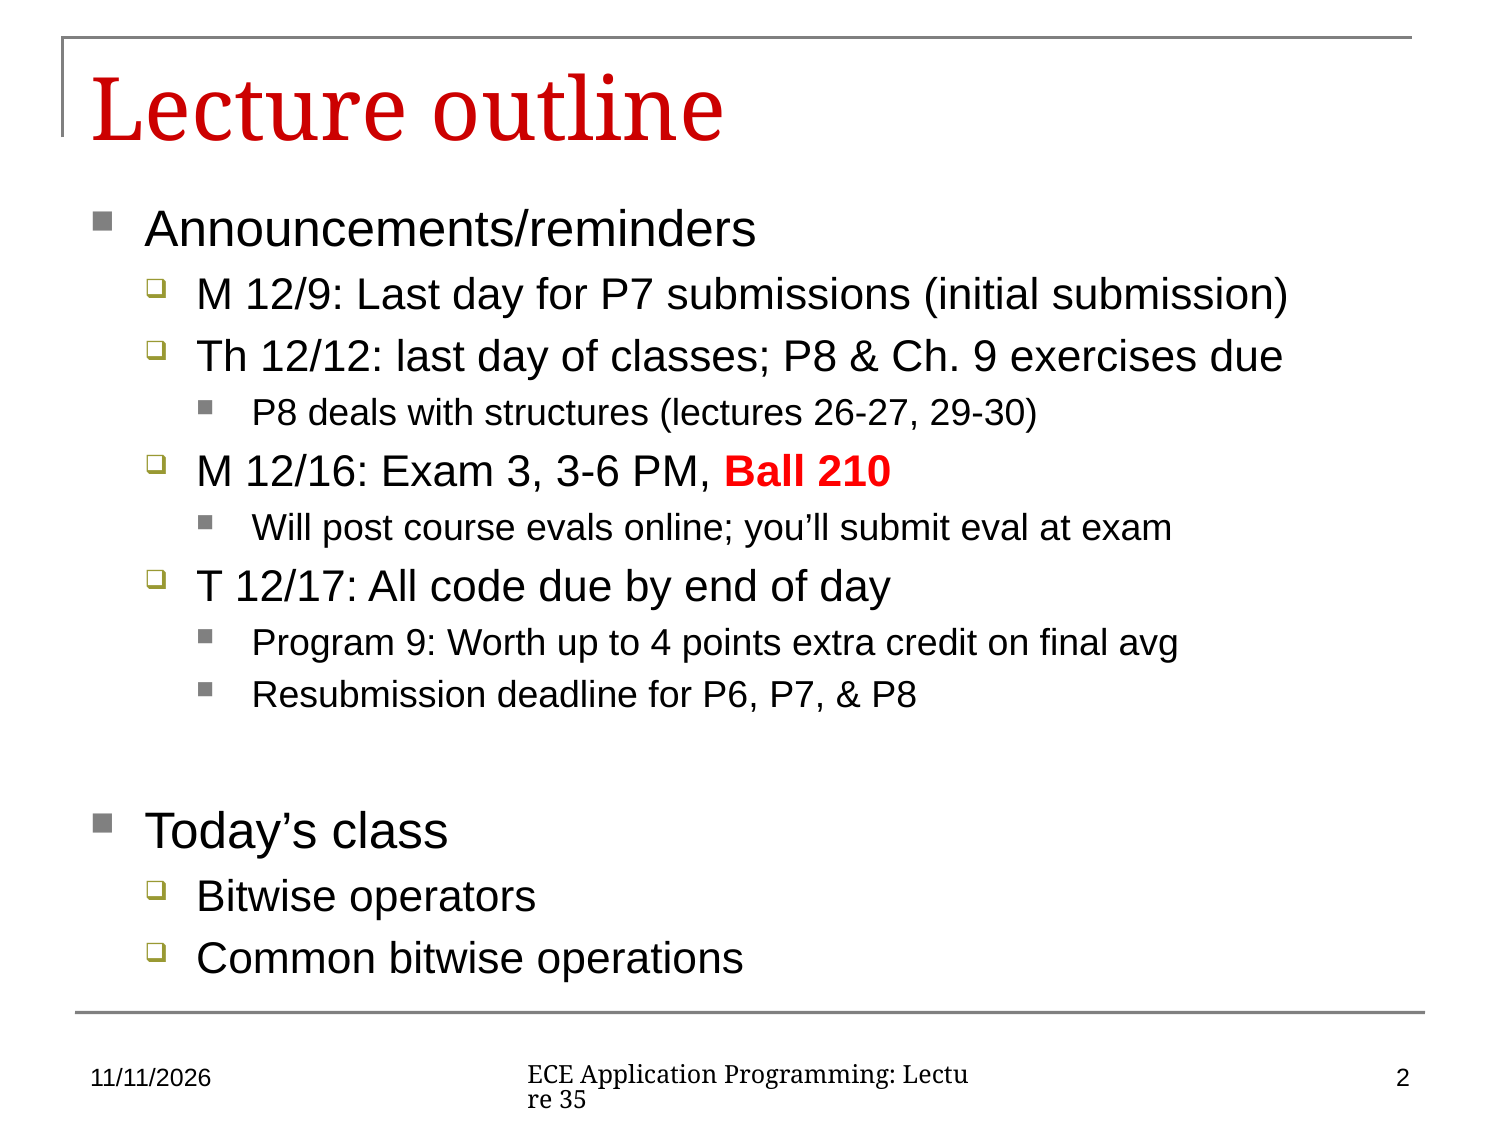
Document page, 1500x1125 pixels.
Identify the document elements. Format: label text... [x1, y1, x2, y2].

title Lecture outline [75, 45, 1425, 163]
list Announcements/reminders M 12/9: Last day for P7 submissions (initial submission) Th 12/12: last day of classes; P8 & Ch. 9 exercises due P8 deals with structures (lectures 26-27, 29-30) M 12/16: Exam 3, 3-6 PM, Ball 210 Will post course evals online; you’ll submit eval at exam T 12/17: All code due by end of day Program 9: Worth up to 4 points extra credit on final avg Resubmission deadline for P6, P7, & P8 Today’s class Bitwise operators Common bitwise operations [75, 187, 1425, 1006]
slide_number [74, 1023, 426, 1100]
slide_number 2 [1074, 1023, 1426, 1100]
footer ECE Application Programming: Lecture 35 [512, 1024, 988, 1101]
